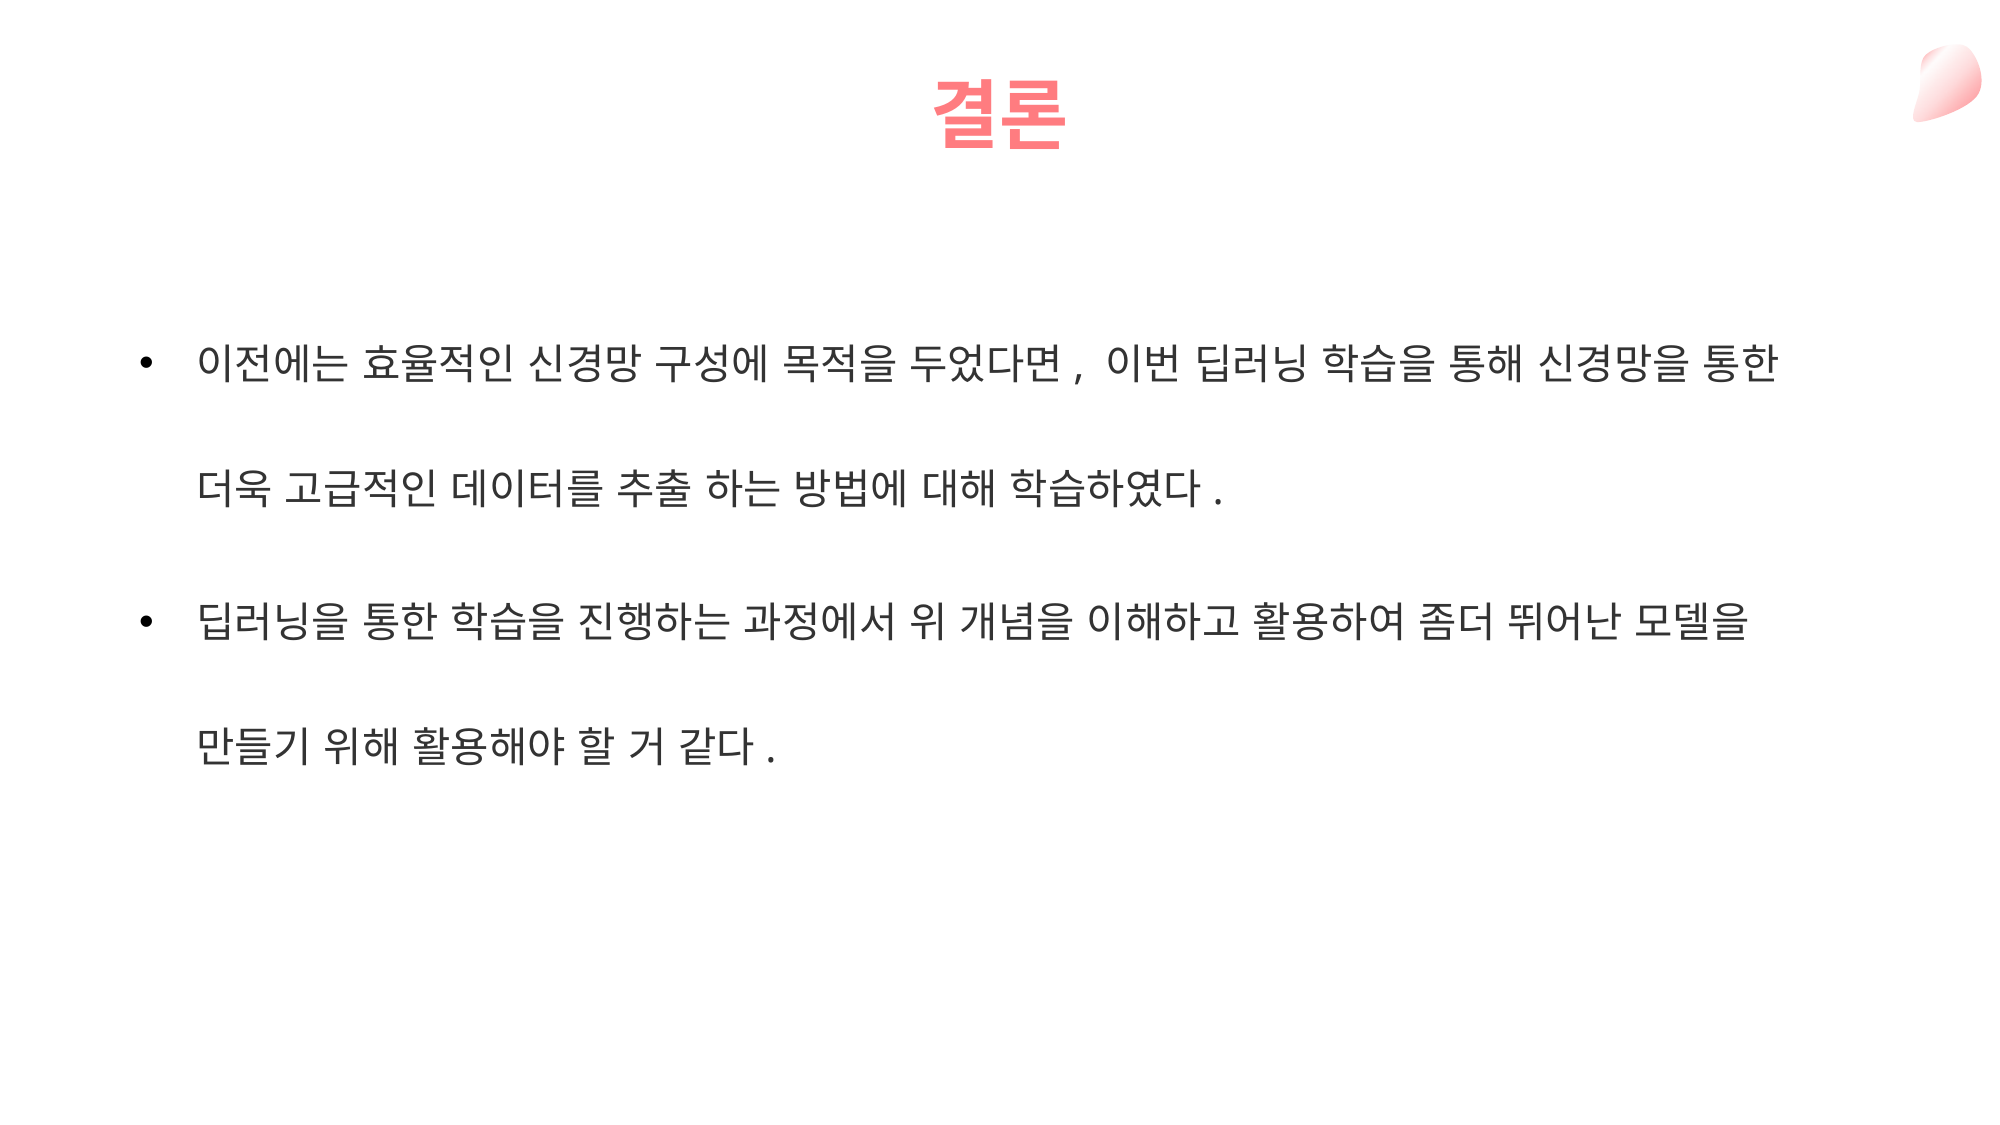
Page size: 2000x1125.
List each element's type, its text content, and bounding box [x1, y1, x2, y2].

list 이전에는 효율적인 신경망 구성에 목적을 두었다면, 이번 딥러닝 학습을 통해 신경망을 통한 더욱 고급적인 데이터를 추출 하는 방법에 대해 학습하였다. 딥러닝을 통한 학습을 진행하는 과정에서 위 개념을 이해하고 활용하여 좀더 뛰어난 모델을 만들기 위해 활용해야 할 거 같다. [123, 254, 1877, 864]
text_box [1913, 44, 1982, 123]
text_box 결론 [532, 60, 1467, 166]
